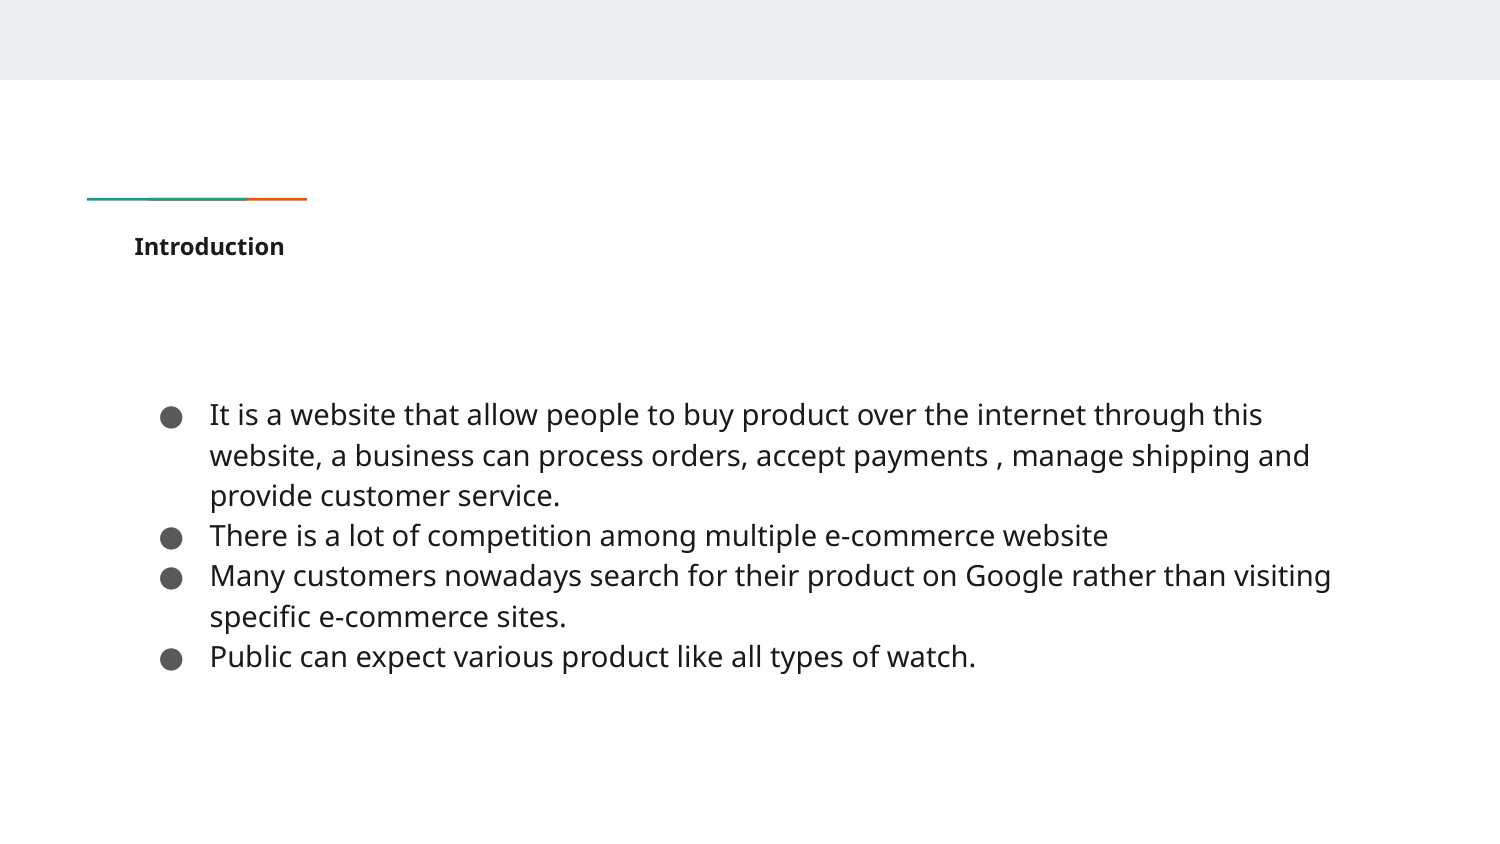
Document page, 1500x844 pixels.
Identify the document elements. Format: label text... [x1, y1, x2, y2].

list It is a website that allow people to buy product over the internet through this website, a business can process orders, accept payments , manage shipping and provide customer service. There is a lot of competition among multiple e-commerce website Many customers nowadays search for their product on Google rather than visiting specific e-commerce sites. Public can expect various product like all types of watch. [119, 341, 1381, 712]
title Introduction [119, 216, 1381, 305]
